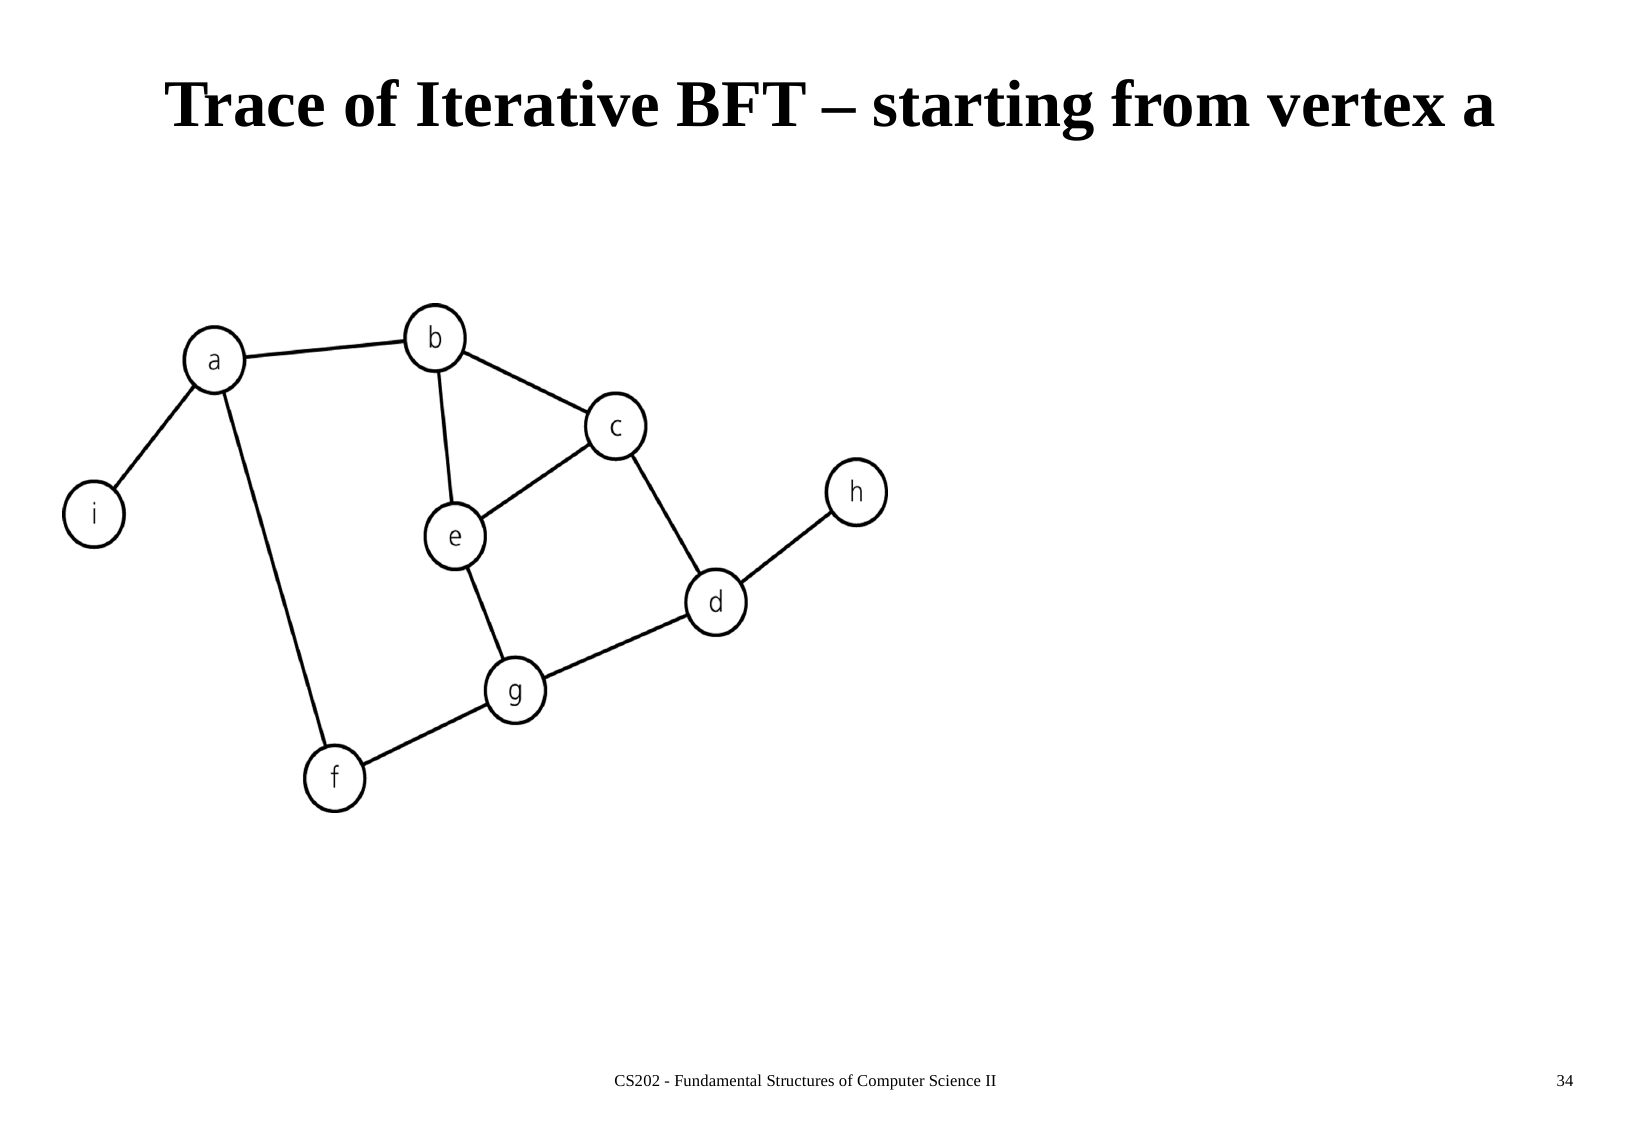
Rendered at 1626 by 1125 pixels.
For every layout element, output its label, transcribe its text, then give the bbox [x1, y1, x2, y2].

title Trace of Iterative BFT – starting from vertex a [62, 24, 1600, 175]
footer CS202 - Fundamental Structures of Computer Science II [500, 1062, 1111, 1101]
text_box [62, 255, 888, 813]
slide_number 34 [1249, 1062, 1589, 1101]
